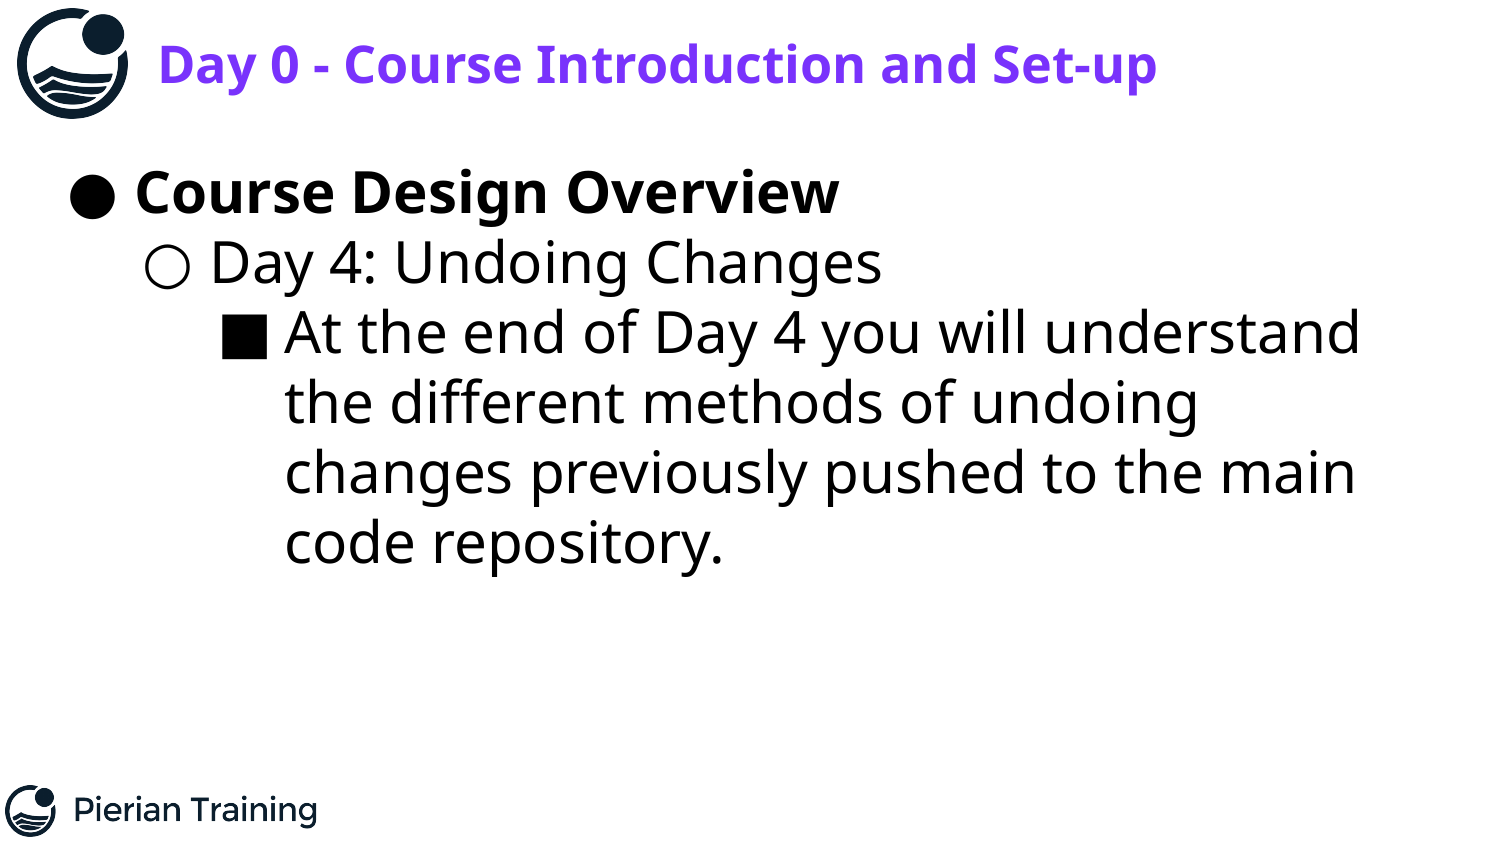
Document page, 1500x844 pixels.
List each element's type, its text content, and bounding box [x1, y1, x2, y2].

text_box Day 0 - Course Introduction and Set-up [142, 16, 1432, 110]
picture [16, 8, 128, 120]
picture [4, 785, 318, 837]
text_box Course Design Overview Day 4: Undoing Changes At the end of Day 4 you will understand the different methods of undoing changes previously pushed to the main code repository. [44, 140, 1432, 591]
